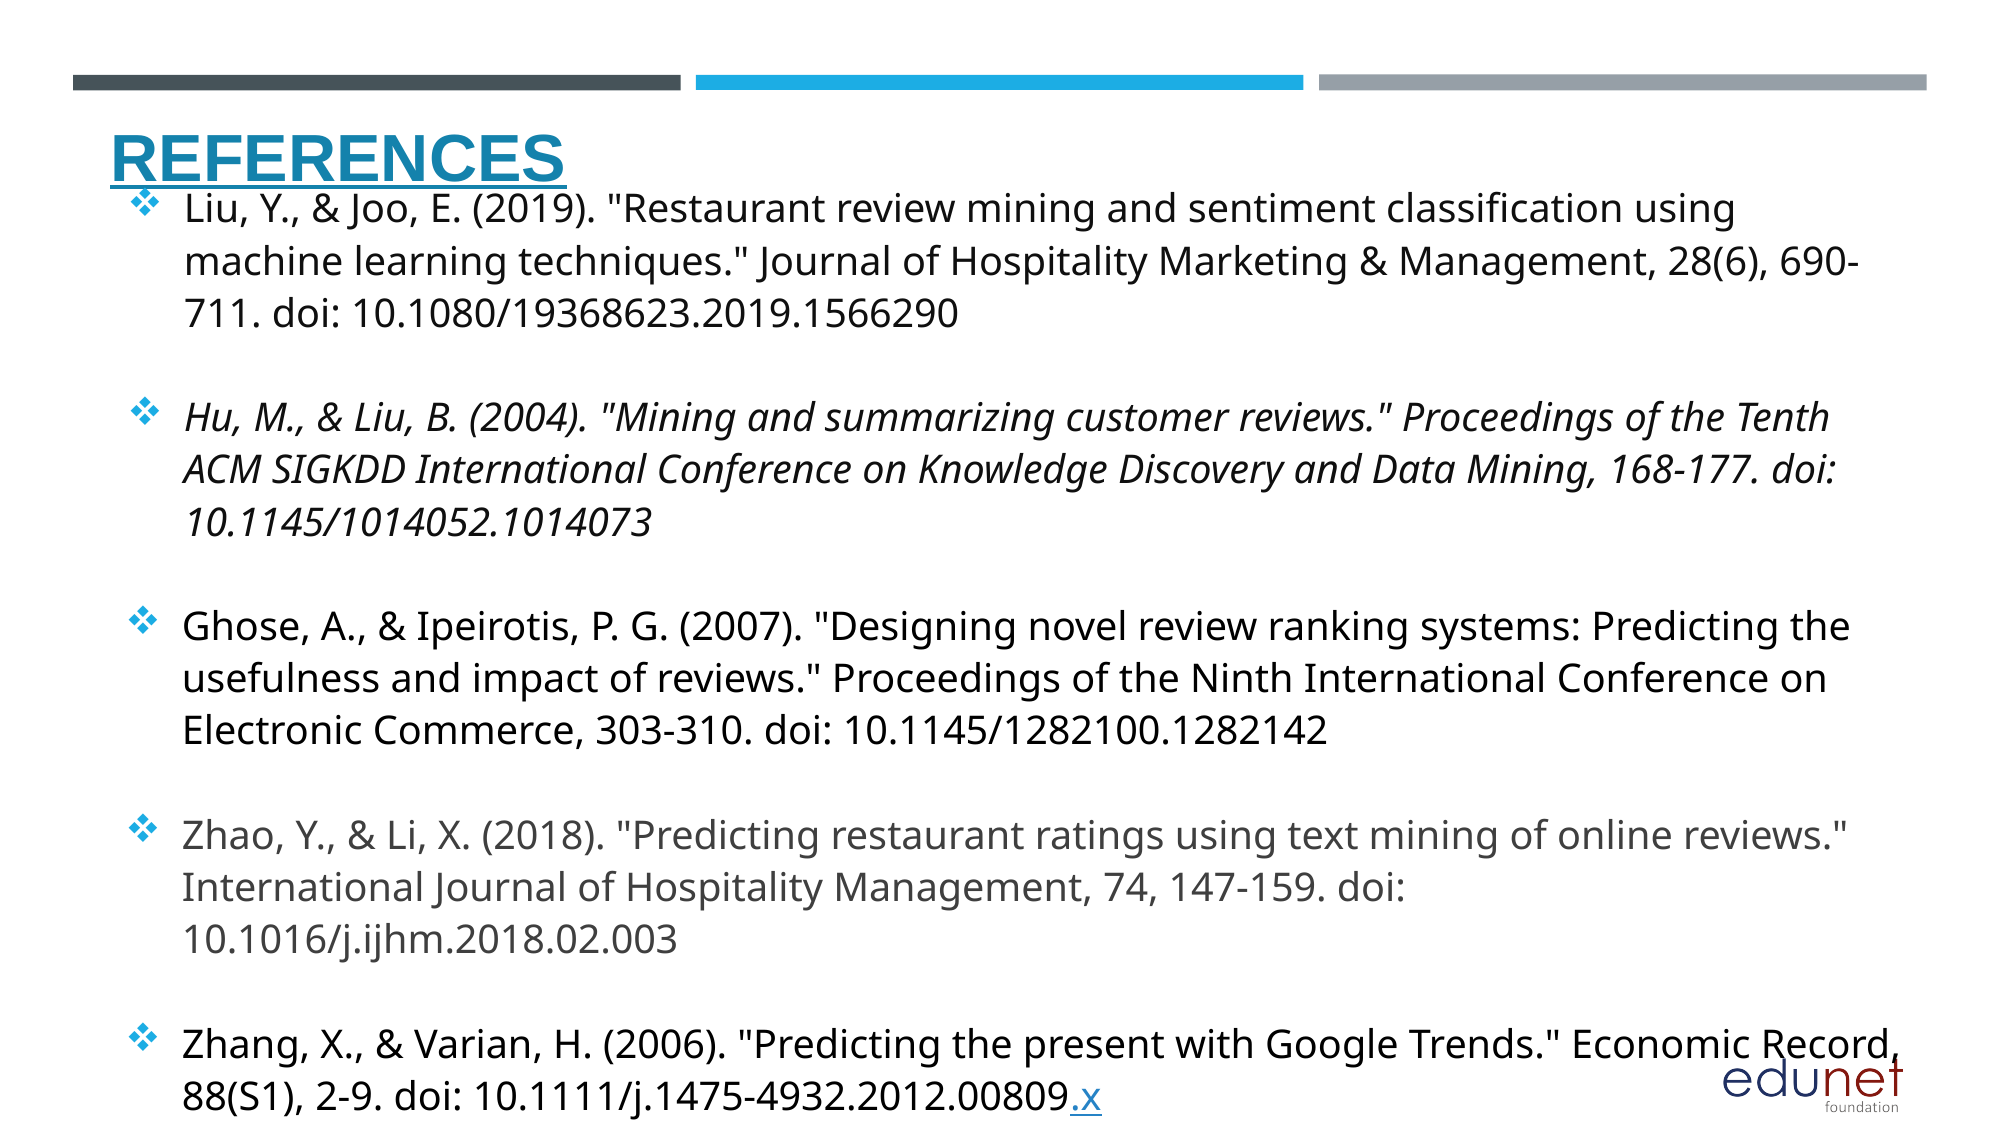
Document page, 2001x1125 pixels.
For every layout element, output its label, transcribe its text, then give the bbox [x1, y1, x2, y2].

list Liu, Y., & Joo, E. (2019). "Restaurant review mining and sentiment classification using machine learning techniques." Journal of Hospitality Marketing & Management, 28(6), 690-711. doi: 10.1080/19368623.2019.1566290 Hu, M., & Liu, B. (2004). "Mining and summarizing customer reviews." Proceedings of the Tenth ACM SIGKDD International Conference on Knowledge Discovery and Data Mining, 168-177. doi: 10.1145/1014052.1014073 Ghose, A., & Ipeirotis, P. G. (2007). "Designing novel review ranking systems: Predicting the usefulness and impact of reviews." Proceedings of the Ninth International Conference on Electronic Commerce, 303-310. doi: 10.1145/1282100.1282142 Zhao, Y., & Li, X. (2018). "Predicting restaurant ratings using text mining of online reviews." International Journal of Hospitality Management, 74, 147-159. doi: 10.1016/j.ijhm.2018.02.003 Zhang, X., & Varian, H. (2006). "Predicting the present with Google Trends." Economic Record, 88(S1), 2-9. doi: 10.1111/j.1475-4932.2012.00809.x [108, 202, 1918, 1095]
title REFERENCES [95, 115, 1905, 203]
picture [1719, 1095, 1905, 1116]
